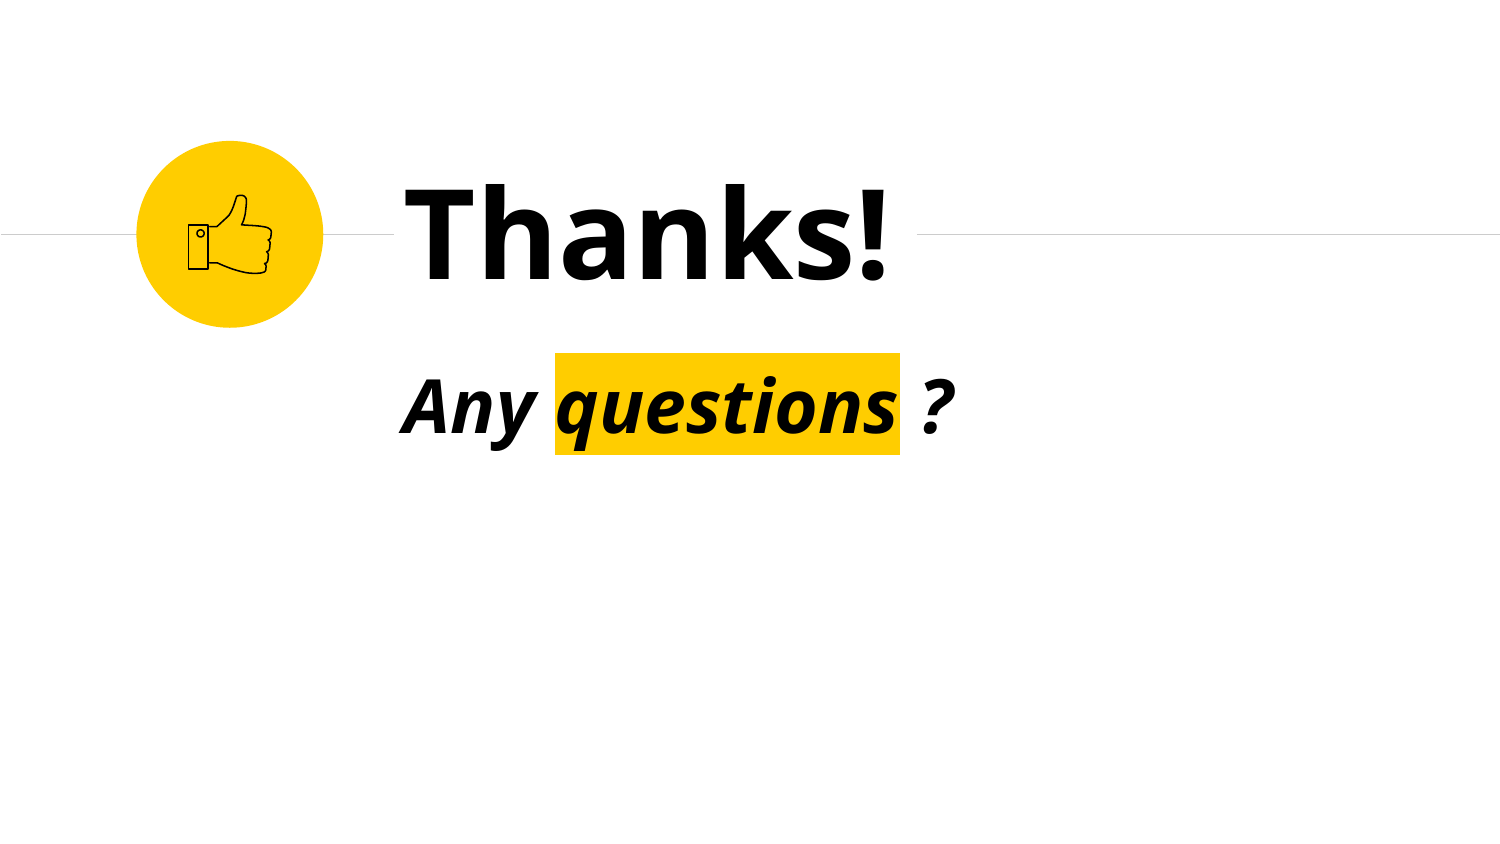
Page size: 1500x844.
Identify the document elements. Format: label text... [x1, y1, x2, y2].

text_box [136, 140, 324, 233]
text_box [188, 195, 272, 274]
text_box [136, 243, 323, 328]
title Thanks! [389, 133, 1195, 325]
subtitle Any questions ? [389, 343, 1213, 473]
